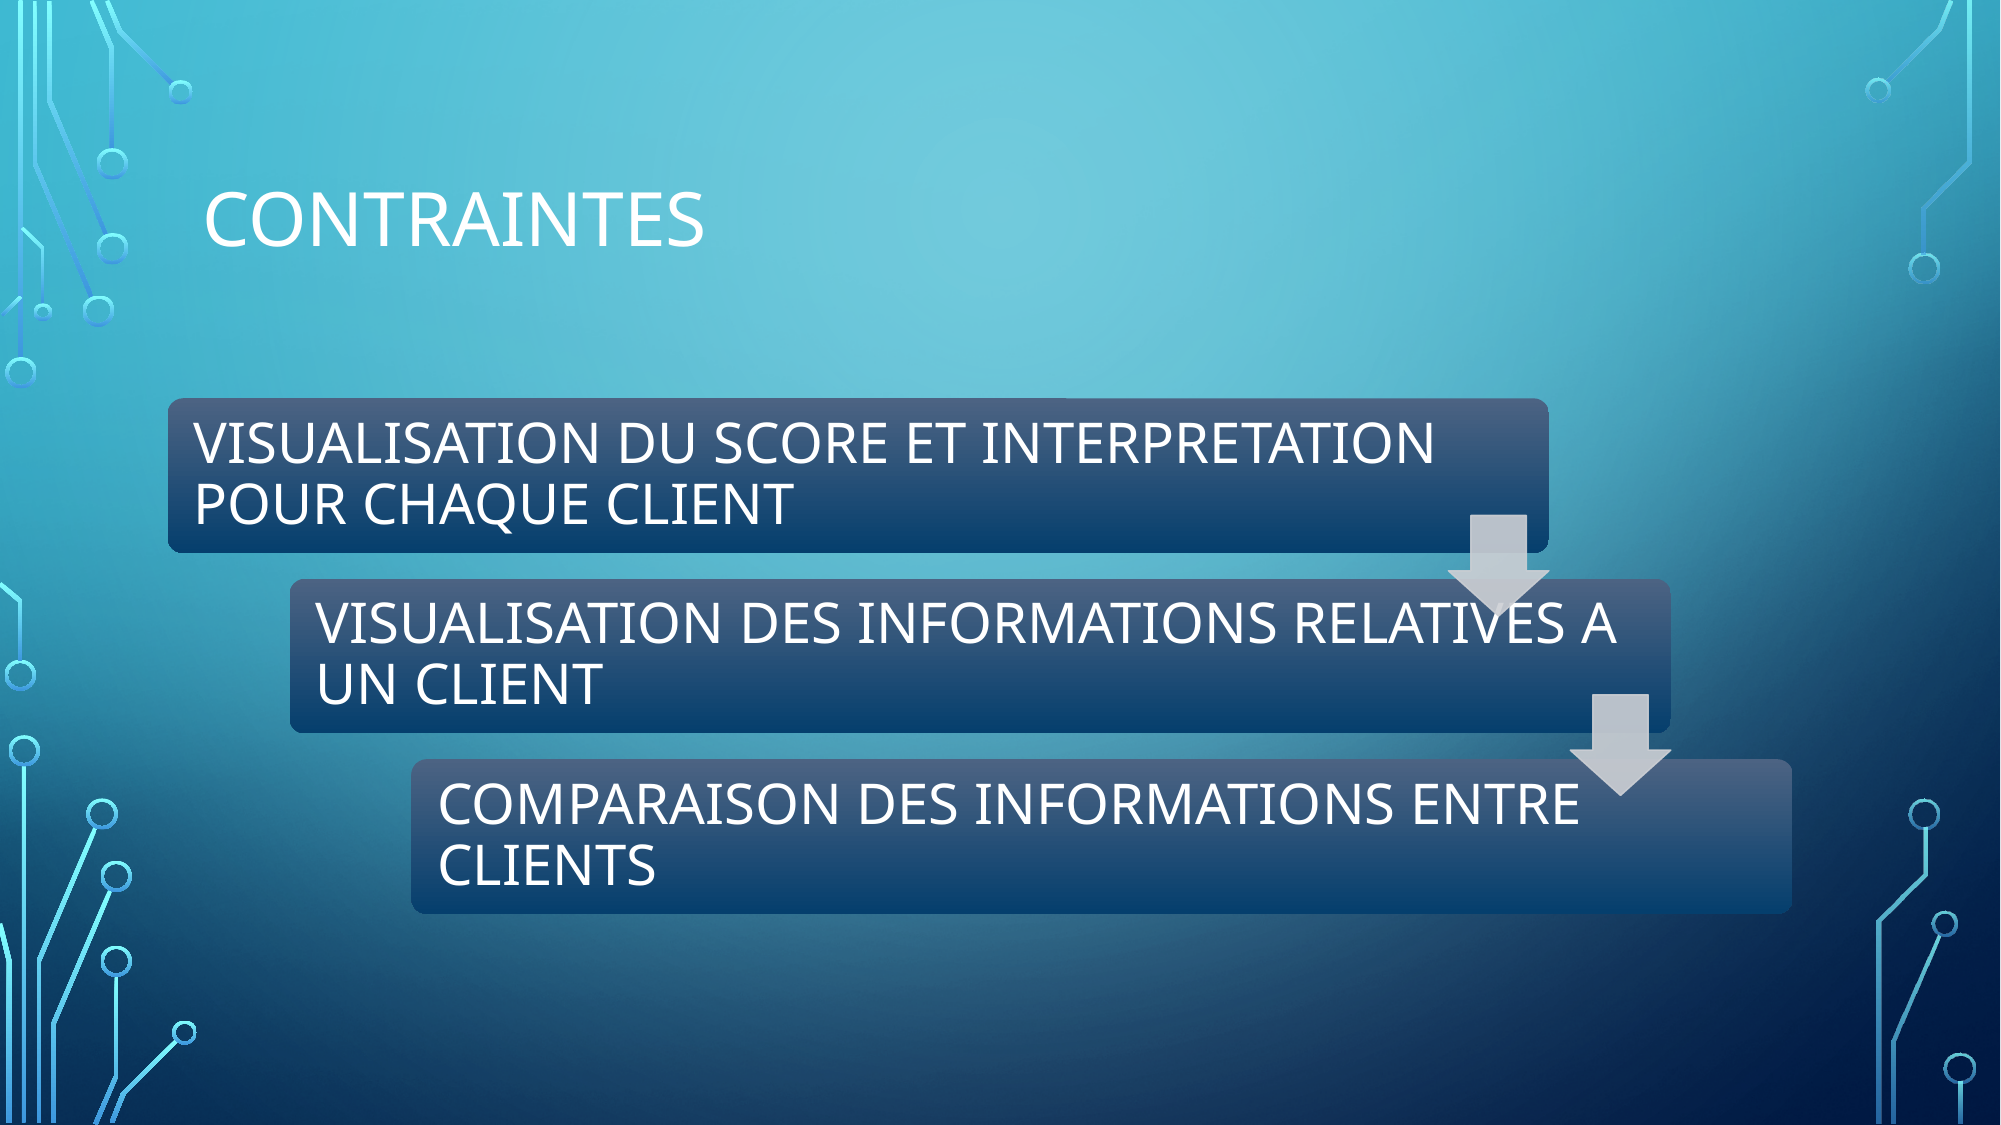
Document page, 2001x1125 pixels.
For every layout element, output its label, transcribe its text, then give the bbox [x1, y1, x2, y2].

title CONTRAINTES [187, 101, 1813, 344]
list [167, 397, 1793, 914]
